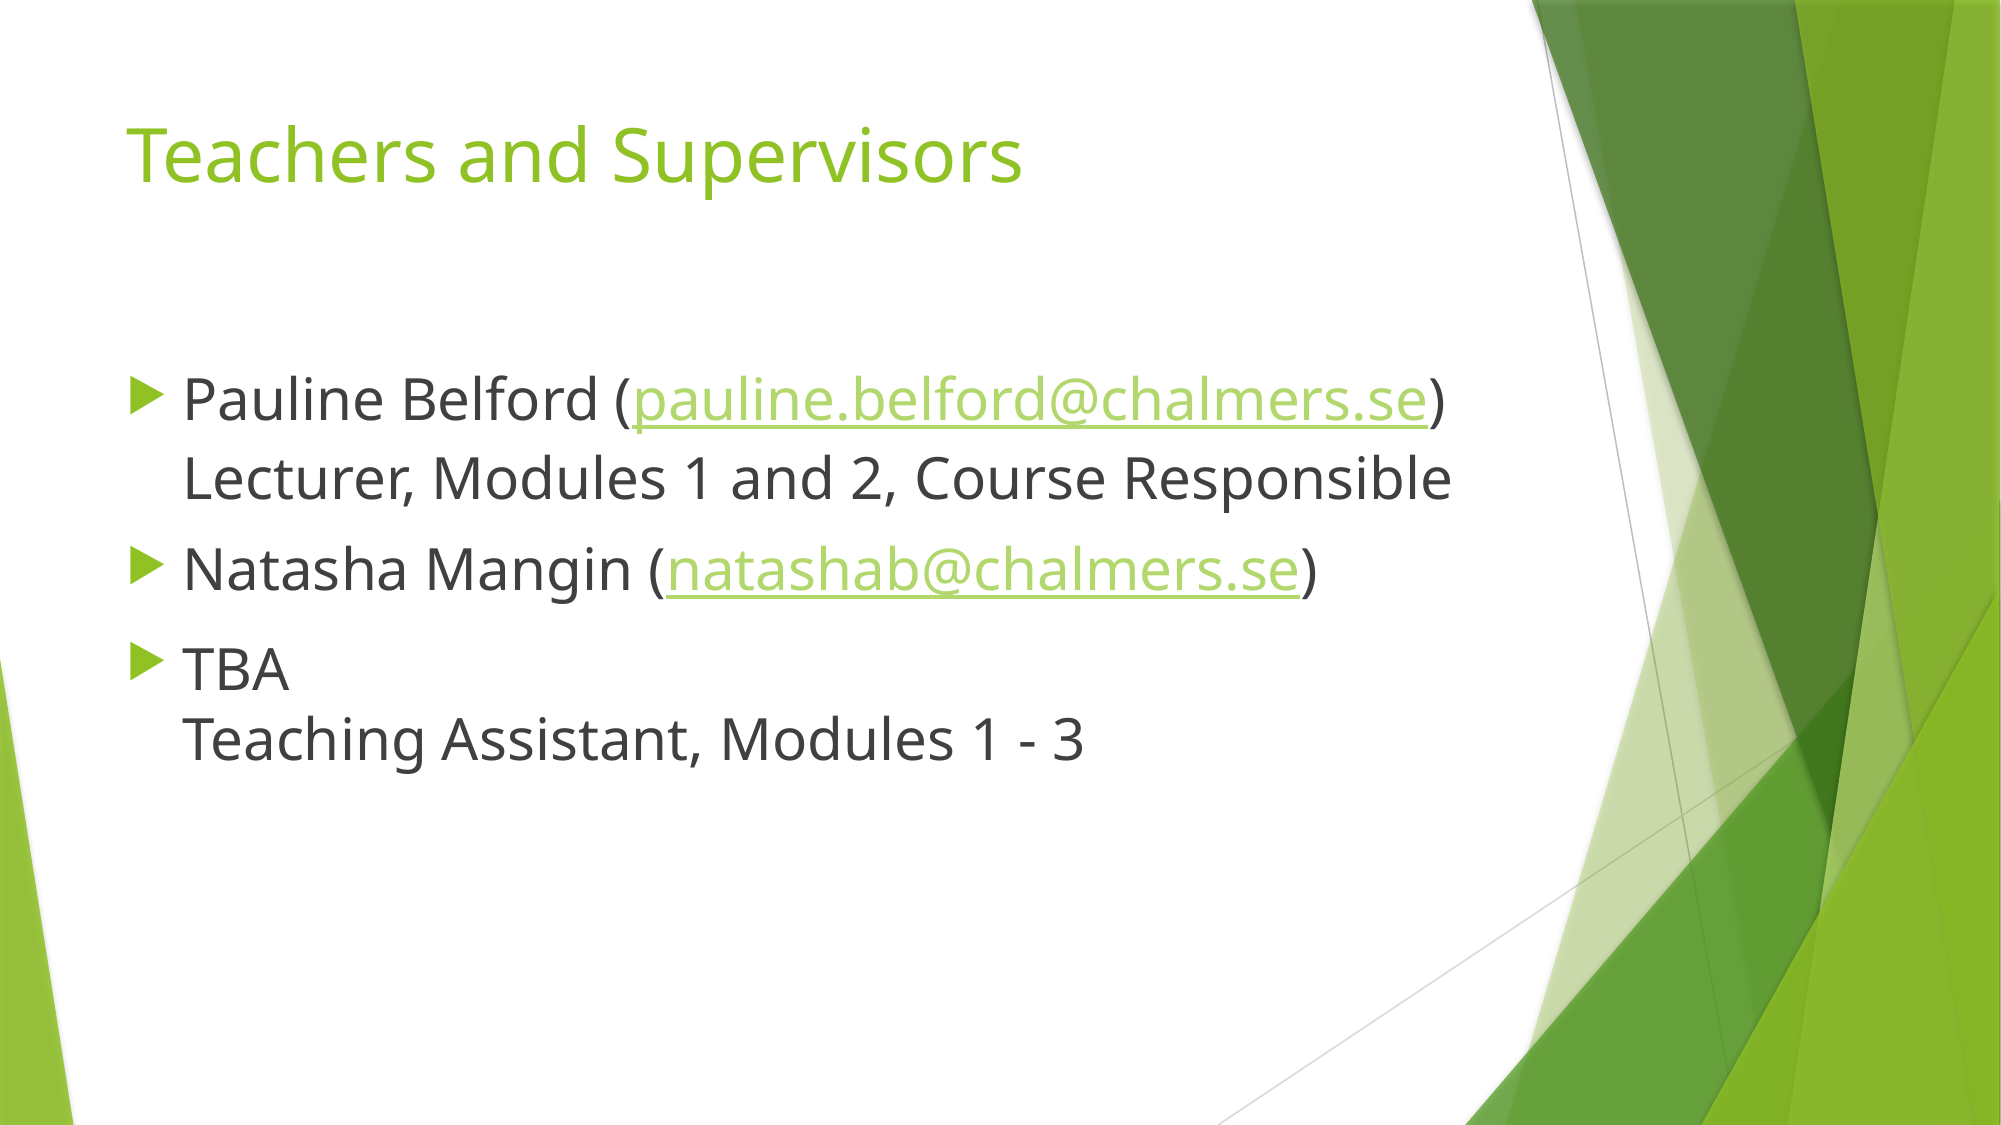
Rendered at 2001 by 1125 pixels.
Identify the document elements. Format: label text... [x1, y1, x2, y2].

list Pauline Belford (pauline.belford@chalmers.se) Lecturer, Modules 1 and 2, Course Responsible Natasha Mangin (natashab@chalmers.se) TBA Teaching Assistant, Modules 1 - 3 [111, 354, 1522, 992]
title Teachers and Supervisors [111, 99, 1522, 317]
